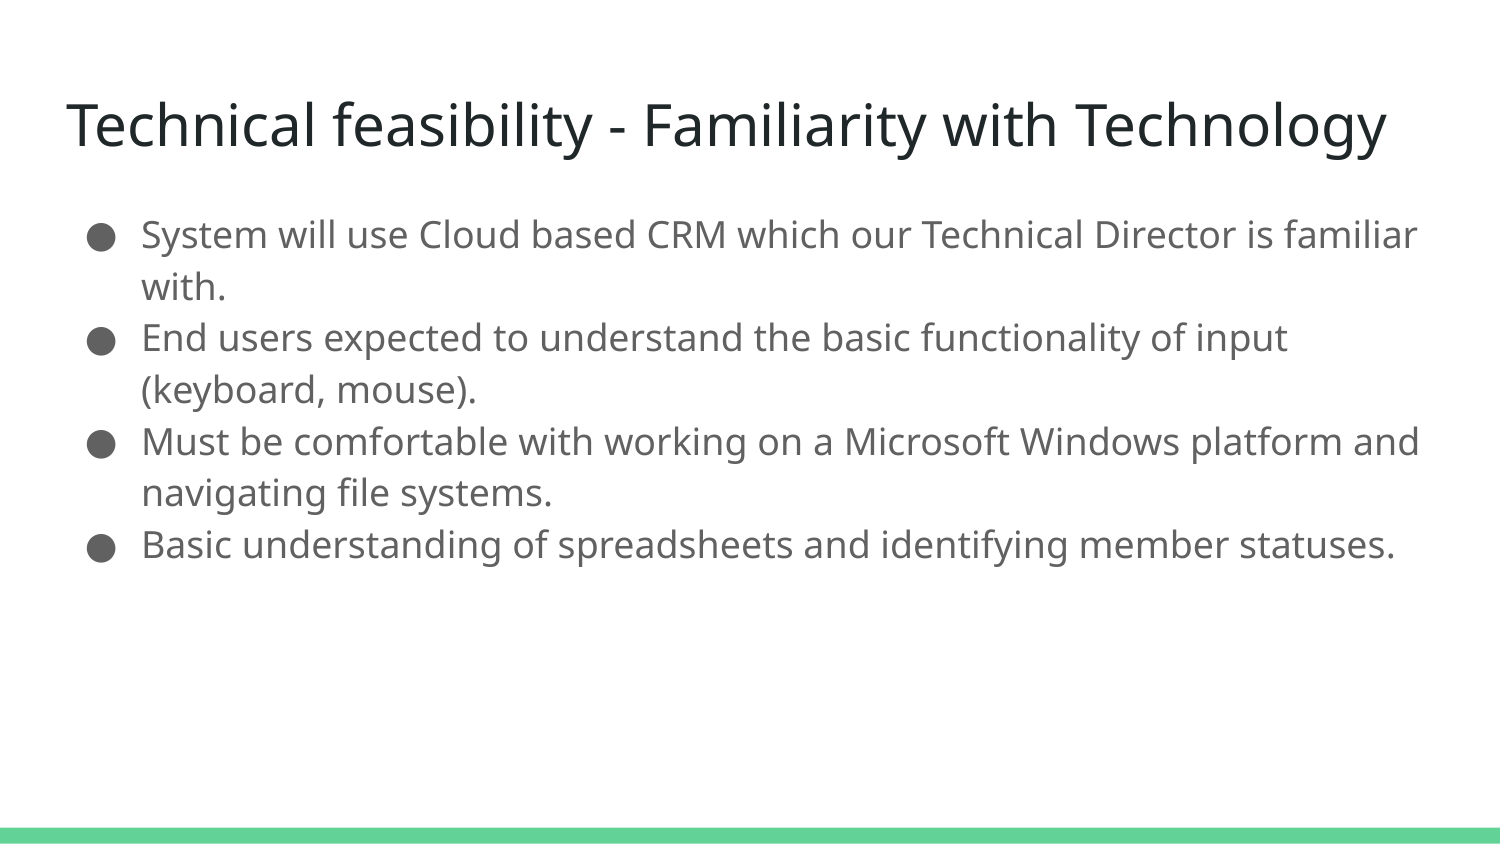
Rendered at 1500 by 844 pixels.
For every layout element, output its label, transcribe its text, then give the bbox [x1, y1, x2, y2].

list System will use Cloud based CRM which our Technical Director is familiar with. End users expected to understand the basic functionality of input (keyboard, mouse). Must be comfortable with working on a Microsoft Windows platform and navigating file systems. Basic understanding of spreadsheets and identifying member statuses. [51, 189, 1449, 750]
title Technical feasibility - Familiarity with Technology [51, 72, 1449, 167]
